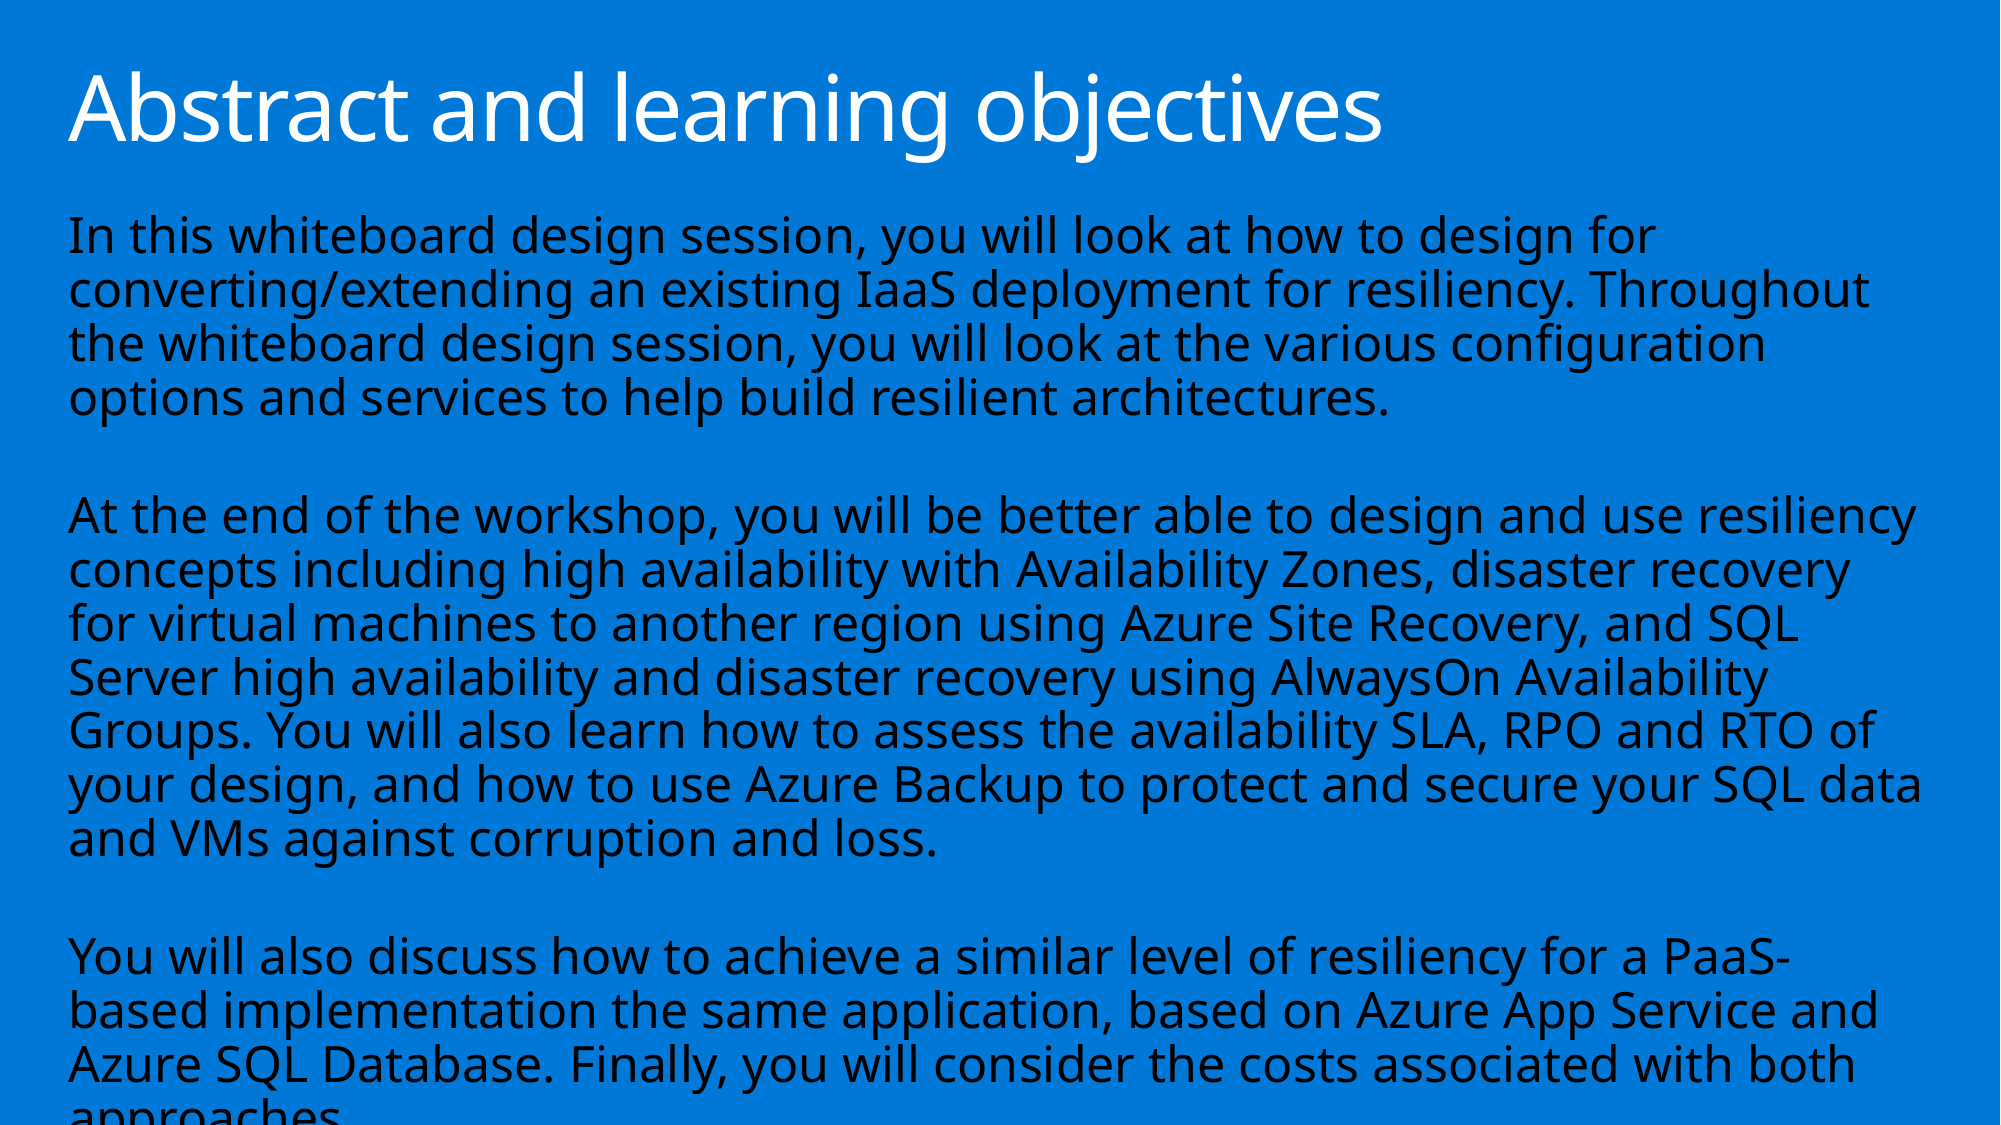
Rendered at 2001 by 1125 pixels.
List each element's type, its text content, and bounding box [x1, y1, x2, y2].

list In this whiteboard design session, you will look at how to design for converting/extending an existing IaaS deployment for resiliency. Throughout the whiteboard design session, you will look at the various configuration options and services to help build resilient architectures. At the end of the workshop, you will be better able to design and use resiliency concepts including high availability with Availability Zones, disaster recovery for virtual machines to another region using Azure Site Recovery, and SQL Server high availability and disaster recovery using AlwaysOn Availability Groups. You will also learn how to assess the availability SLA, RPO and RTO of your design, and how to use Azure Backup to protect and secure your SQL data and VMs against corruption and loss. You will also discuss how to achieve a similar level of resiliency for a PaaS-based implementation the same application, based on Azure App Service and Azure SQL Database. Finally, you will consider the costs associated with both approaches. [44, 195, 1956, 1125]
title Abstract and learning objectives [44, 47, 1957, 196]
